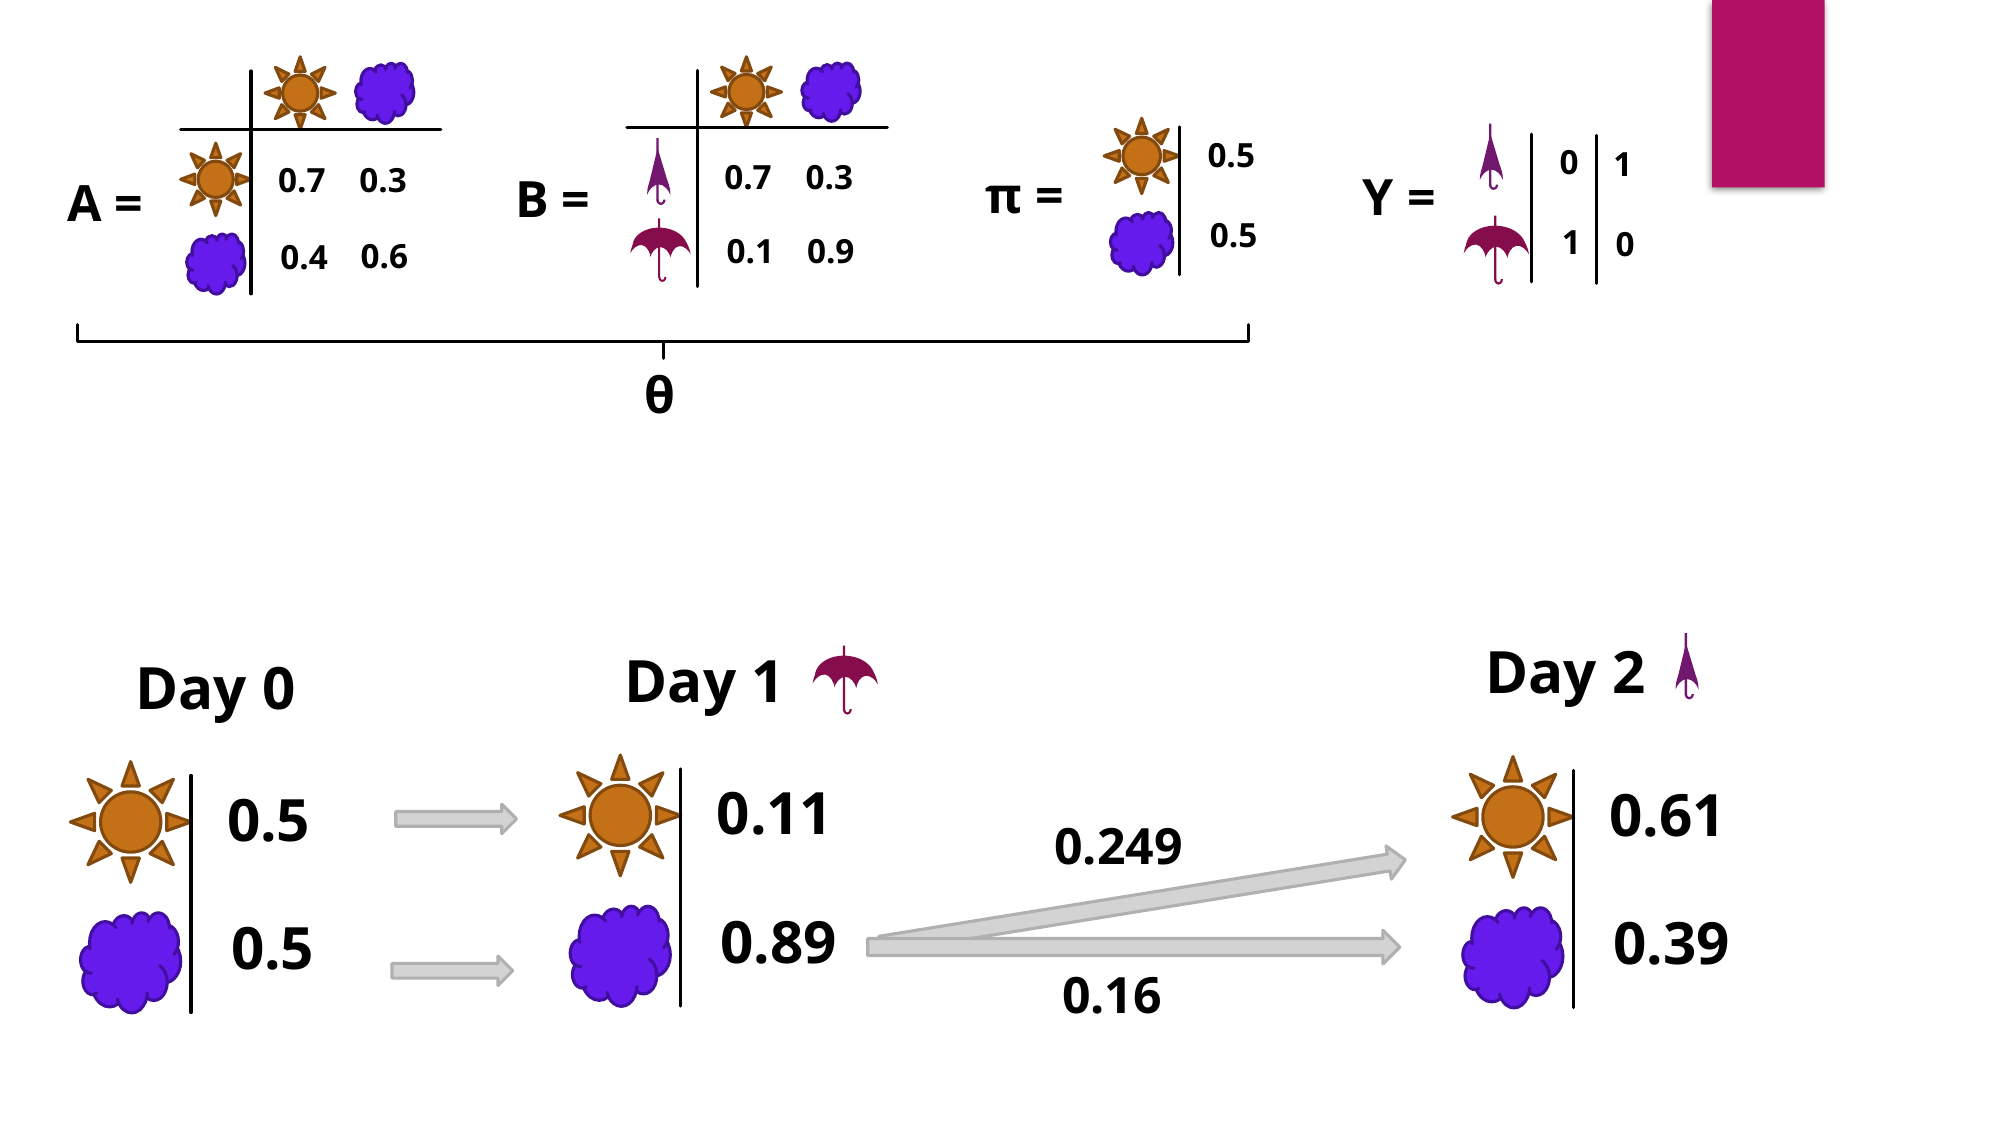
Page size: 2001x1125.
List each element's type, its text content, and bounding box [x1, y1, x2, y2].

text_box [610, 849, 631, 878]
text_box 1 [1598, 135, 1685, 190]
text_box [76, 323, 1250, 356]
text_box [1502, 755, 1524, 783]
text_box [1373, 844, 1407, 881]
text_box [638, 833, 665, 860]
text_box [576, 833, 603, 860]
text_box A = [52, 163, 174, 239]
text_box 0.11 [702, 768, 869, 854]
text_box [1464, 215, 1527, 285]
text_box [1675, 632, 1699, 700]
text_box [588, 783, 653, 848]
text_box 0.249 [1039, 807, 1373, 882]
text_box [558, 805, 586, 826]
text_box [1481, 785, 1545, 849]
text_box B = [500, 160, 621, 236]
text_box [610, 753, 631, 781]
text_box [68, 811, 97, 833]
text_box 0 [1602, 215, 1687, 271]
text_box 0.61 [1594, 770, 1772, 856]
text_box [86, 777, 113, 805]
text_box [86, 790, 163, 867]
text_box [165, 811, 186, 833]
text_box [1461, 906, 1565, 1010]
text_box 1 [1547, 214, 1591, 269]
text_box [877, 882, 1331, 936]
text_box [638, 771, 665, 798]
text_box Day 2 [1470, 628, 1732, 713]
text_box Y = [1348, 157, 1497, 233]
text_box [78, 911, 183, 1015]
text_box 0 [1544, 133, 1596, 189]
text_box [1530, 834, 1558, 862]
text_box [148, 777, 175, 805]
text_box Day 1 [610, 637, 871, 722]
text_box 0.89 [705, 897, 869, 983]
text_box θ [629, 356, 778, 431]
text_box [180, 56, 442, 295]
text_box [390, 954, 514, 987]
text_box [626, 56, 888, 287]
text_box [568, 904, 672, 1008]
text_box 0.5 [216, 903, 355, 989]
text_box [1451, 806, 1479, 828]
text_box [120, 760, 141, 788]
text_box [1479, 123, 1504, 191]
text_box [1547, 806, 1568, 828]
text_box [1502, 851, 1524, 879]
text_box [654, 805, 675, 826]
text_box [1103, 117, 1282, 275]
text_box Day 0 [120, 643, 382, 729]
text_box 0.39 [1598, 898, 1785, 984]
text_box [148, 839, 175, 867]
text_box 0.5 [212, 775, 351, 861]
text_box [1530, 772, 1558, 800]
text_box [1468, 772, 1496, 800]
text_box π = [970, 156, 1098, 232]
text_box [576, 771, 603, 798]
text_box [394, 802, 518, 836]
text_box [813, 645, 877, 715]
text_box [866, 928, 1401, 966]
text_box [1468, 834, 1496, 862]
text_box [120, 856, 141, 884]
text_box 0.16 [1047, 958, 1381, 1031]
